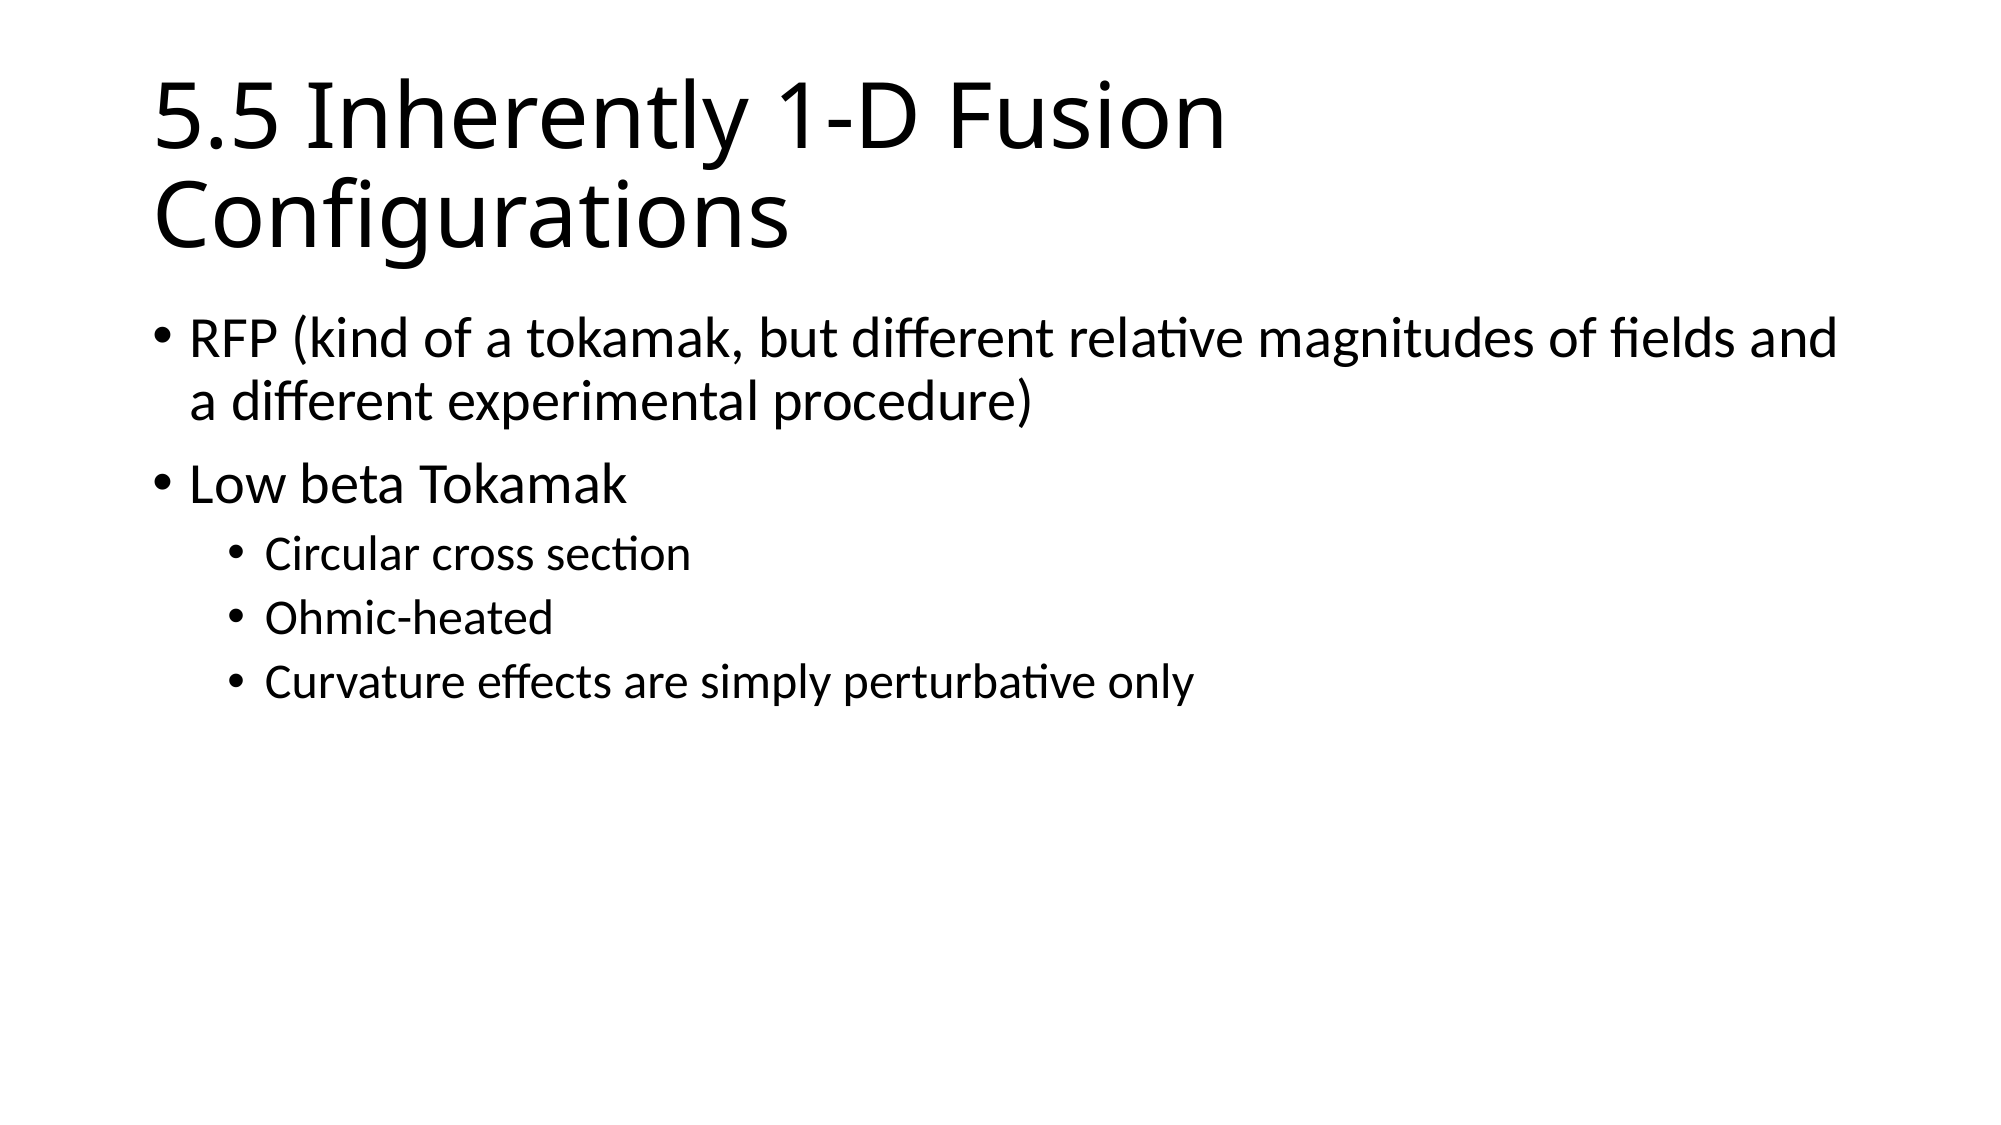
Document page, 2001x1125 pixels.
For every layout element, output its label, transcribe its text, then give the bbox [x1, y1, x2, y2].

list RFP (kind of a tokamak, but different relative magnitudes of fields and a different experimental procedure) Low beta Tokamak Circular cross section Ohmic-heated Curvature effects are simply perturbative only [137, 299, 1863, 1014]
title 5.5 Inherently 1-D Fusion Configurations [137, 59, 1863, 278]
